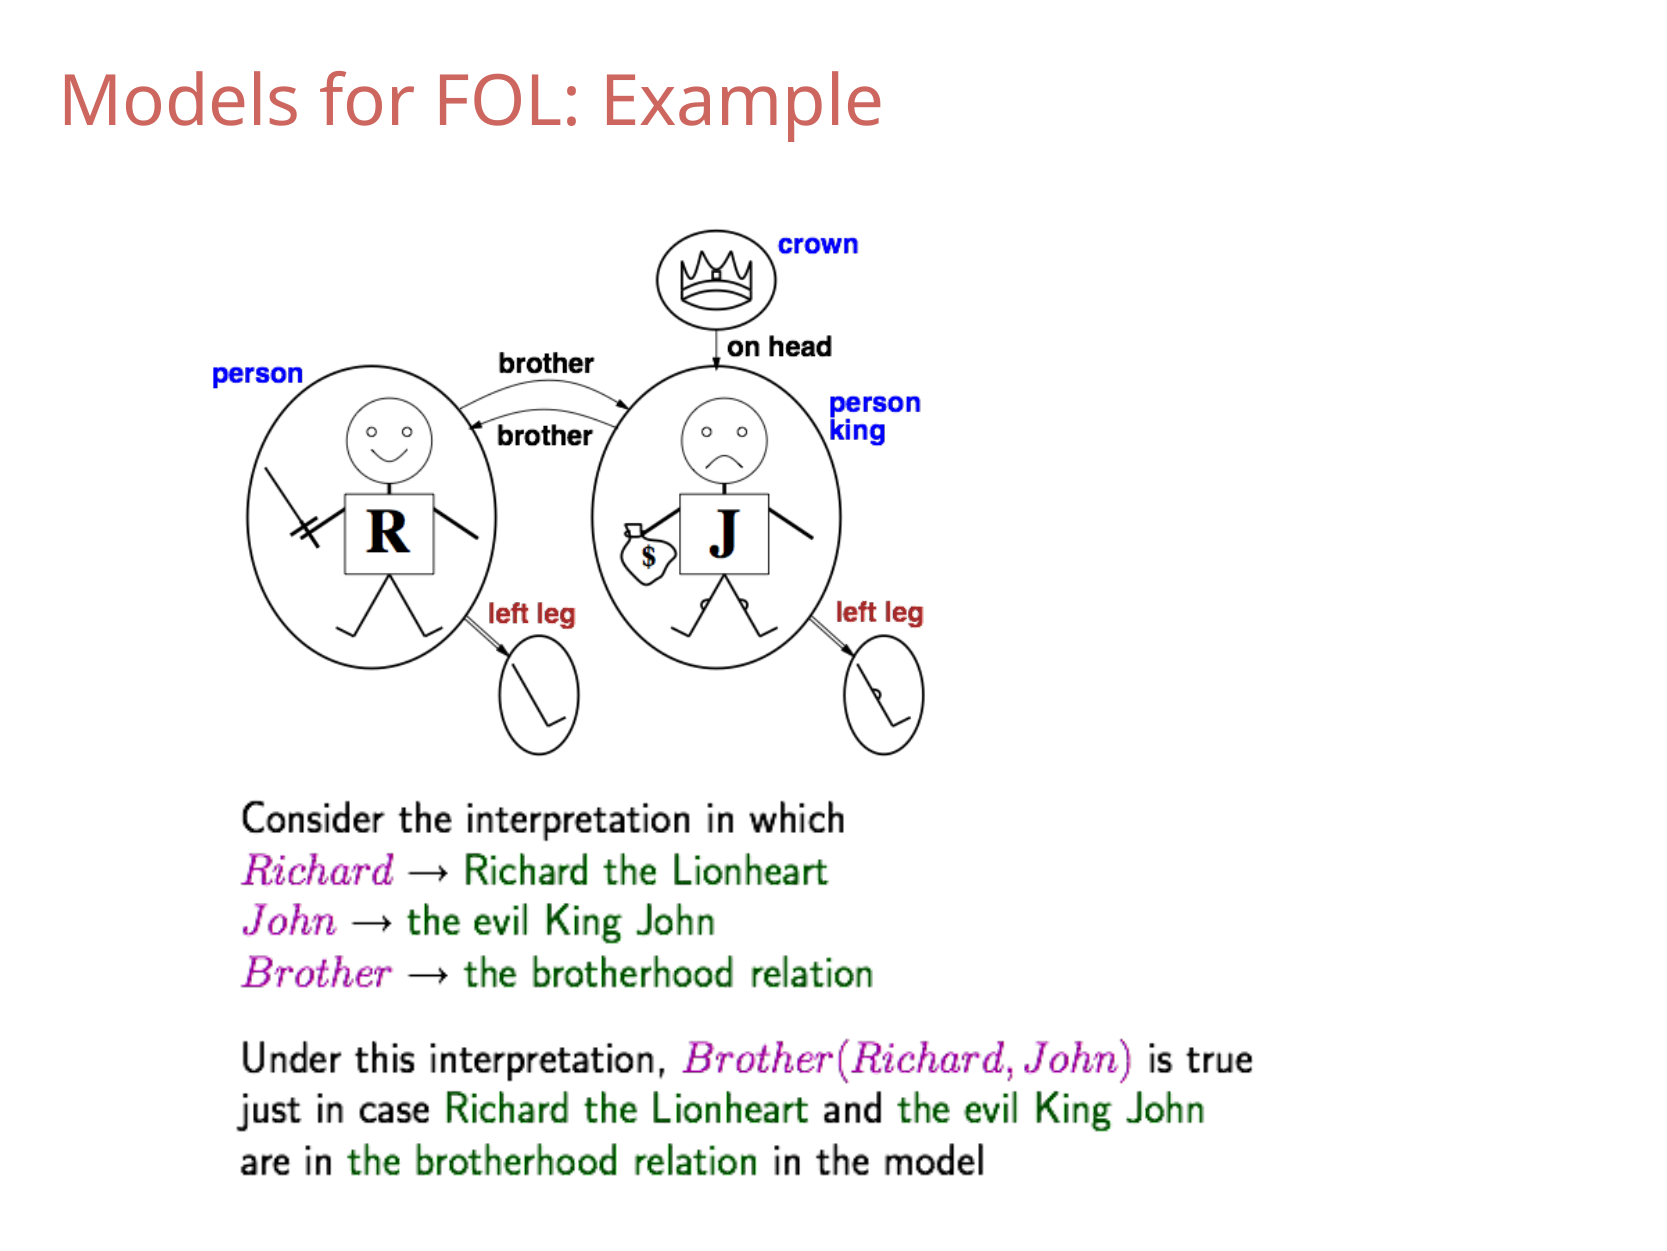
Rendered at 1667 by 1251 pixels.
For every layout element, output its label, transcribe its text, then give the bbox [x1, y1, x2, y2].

picture [226, 785, 1271, 1213]
list Models for FOL: Example [51, 47, 1613, 147]
picture [183, 191, 936, 768]
